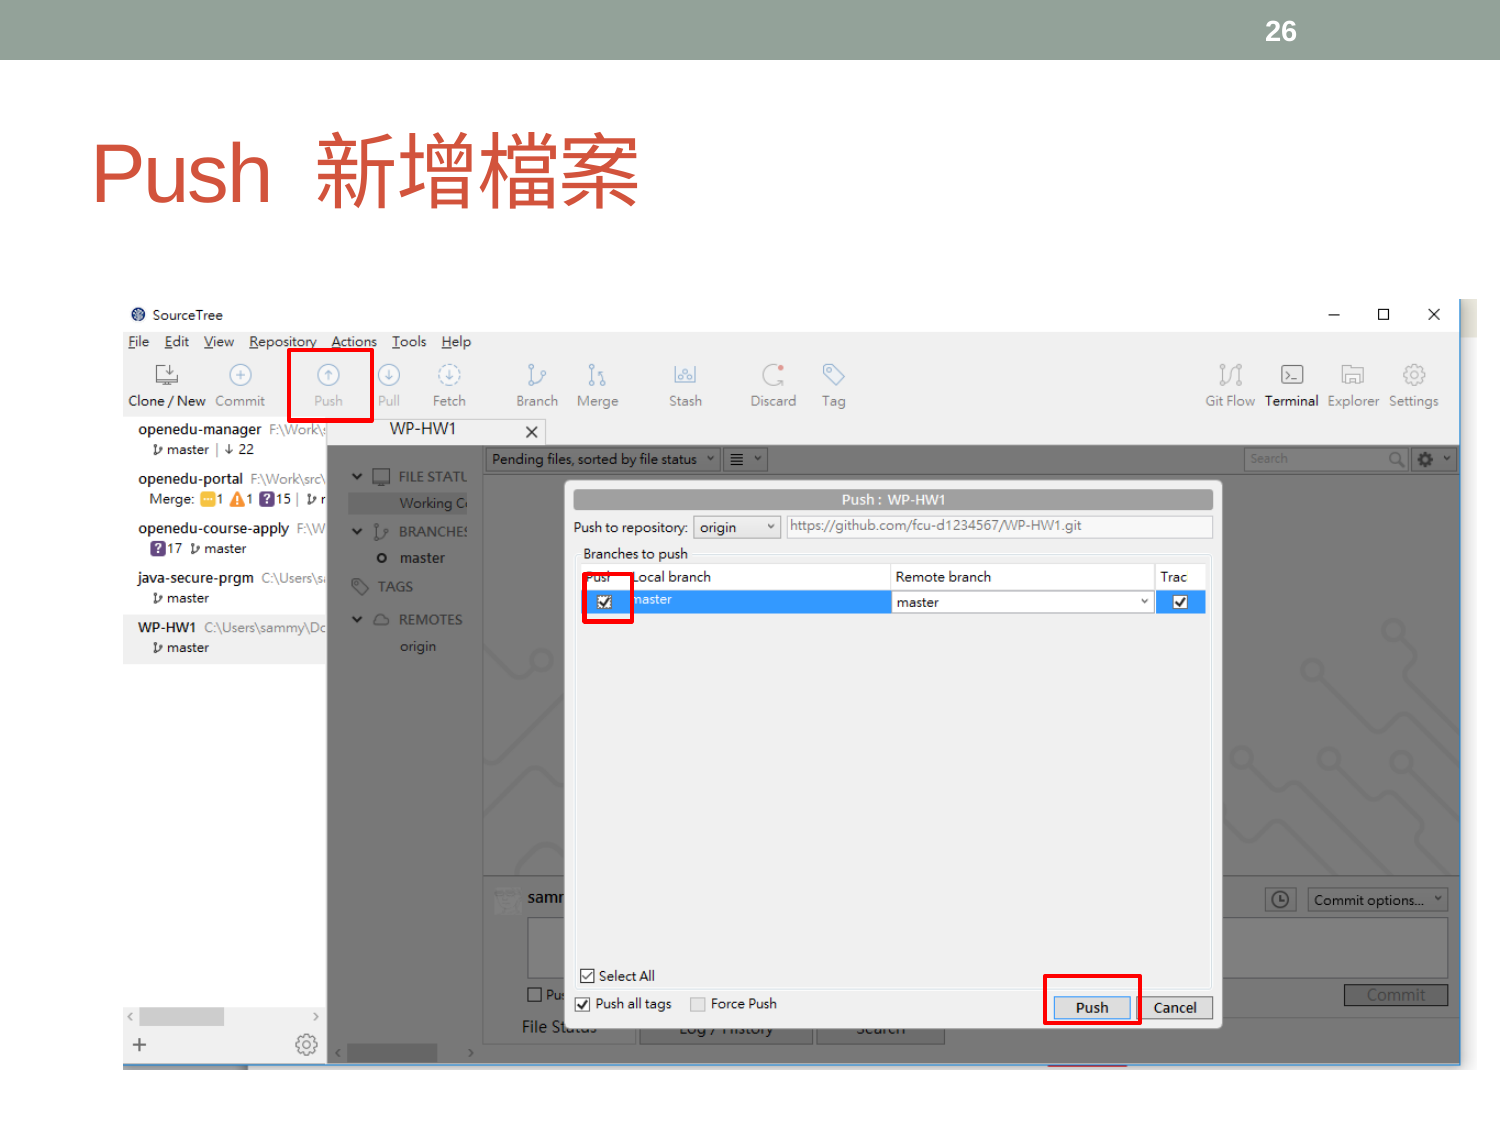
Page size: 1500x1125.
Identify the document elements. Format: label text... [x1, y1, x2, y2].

title Push 新增檔案 [75, 87, 1425, 250]
picture [123, 299, 1477, 1070]
slide_number 26 [1250, 3, 1425, 57]
